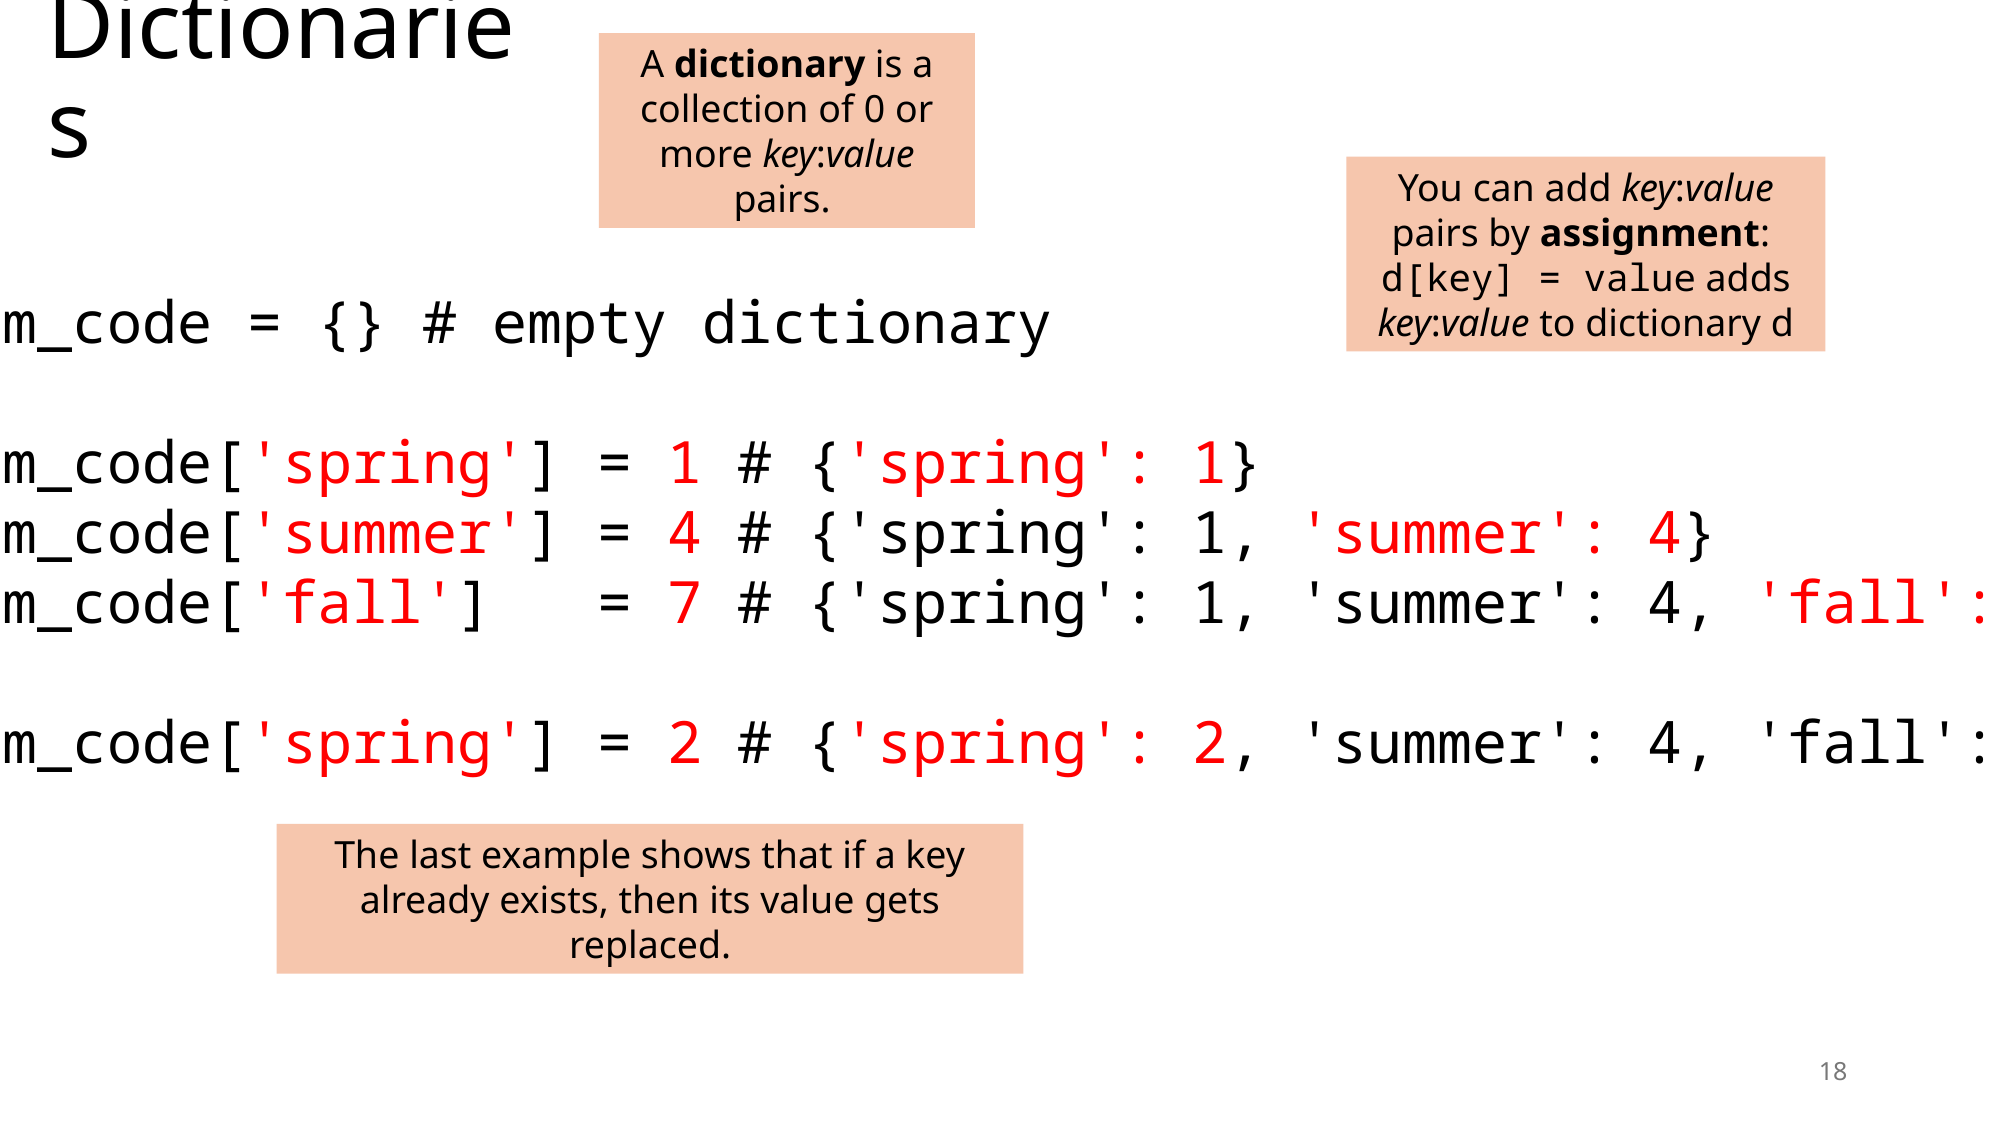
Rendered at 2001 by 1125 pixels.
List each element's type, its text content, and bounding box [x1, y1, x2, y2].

slide_number 18 [1412, 1042, 1863, 1103]
text_box You can add key:value pairs by assignment: d[key] = value adds key:value to dictionary d [1346, 156, 1826, 352]
text_box A dictionary is a collection of 0 or more key:value pairs. [598, 33, 975, 228]
title Dictionaries [32, 0, 574, 188]
text_box sem_code = {} # empty dictionary sem_code['spring'] = 1 # {'spring': 1} sem_code['summer'] = 4 # {'spring': 1, 'summer': 4} sem_code['fall'] = 7 # {'spring': 1, 'summer': 4, 'fall': 7} sem_code['spring'] = 2 # {'spring': 2, 'summer': 4, 'fall': 7} [0, 277, 2000, 853]
text_box The last example shows that if a key already exists, then its value gets replaced. [276, 823, 1024, 974]
